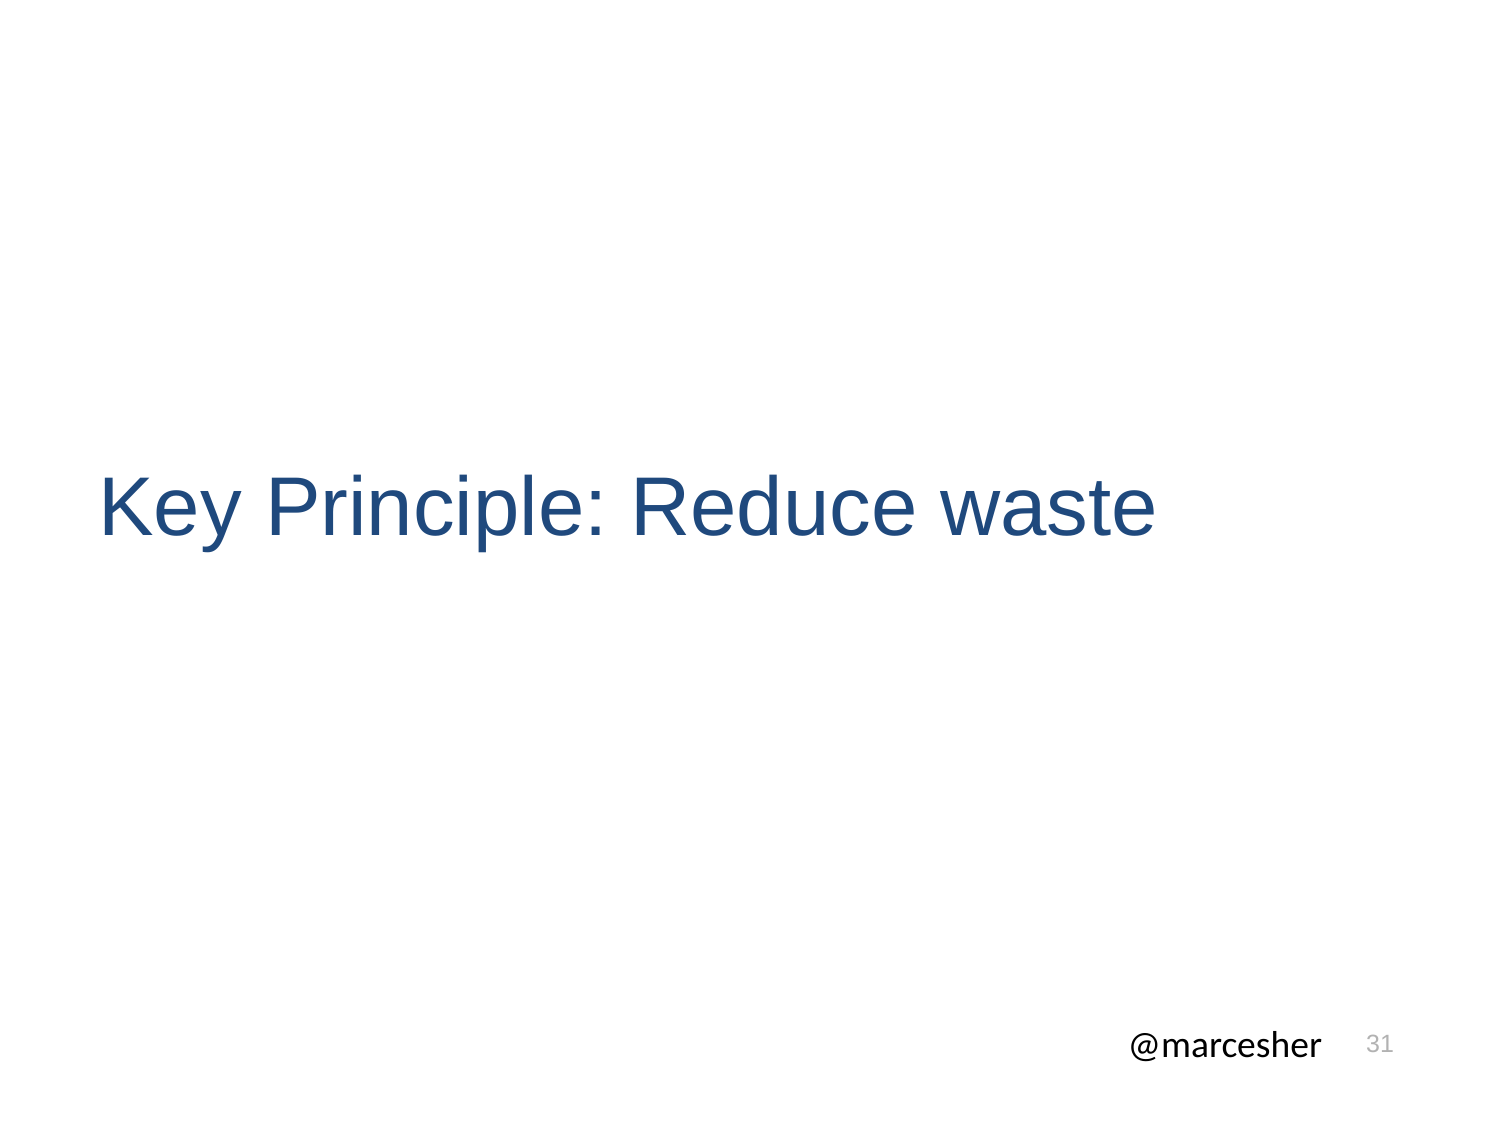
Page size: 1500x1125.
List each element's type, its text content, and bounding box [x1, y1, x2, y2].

title Key Principle: Reduce waste [87, 341, 1418, 663]
footer 31 [934, 1012, 1410, 1073]
